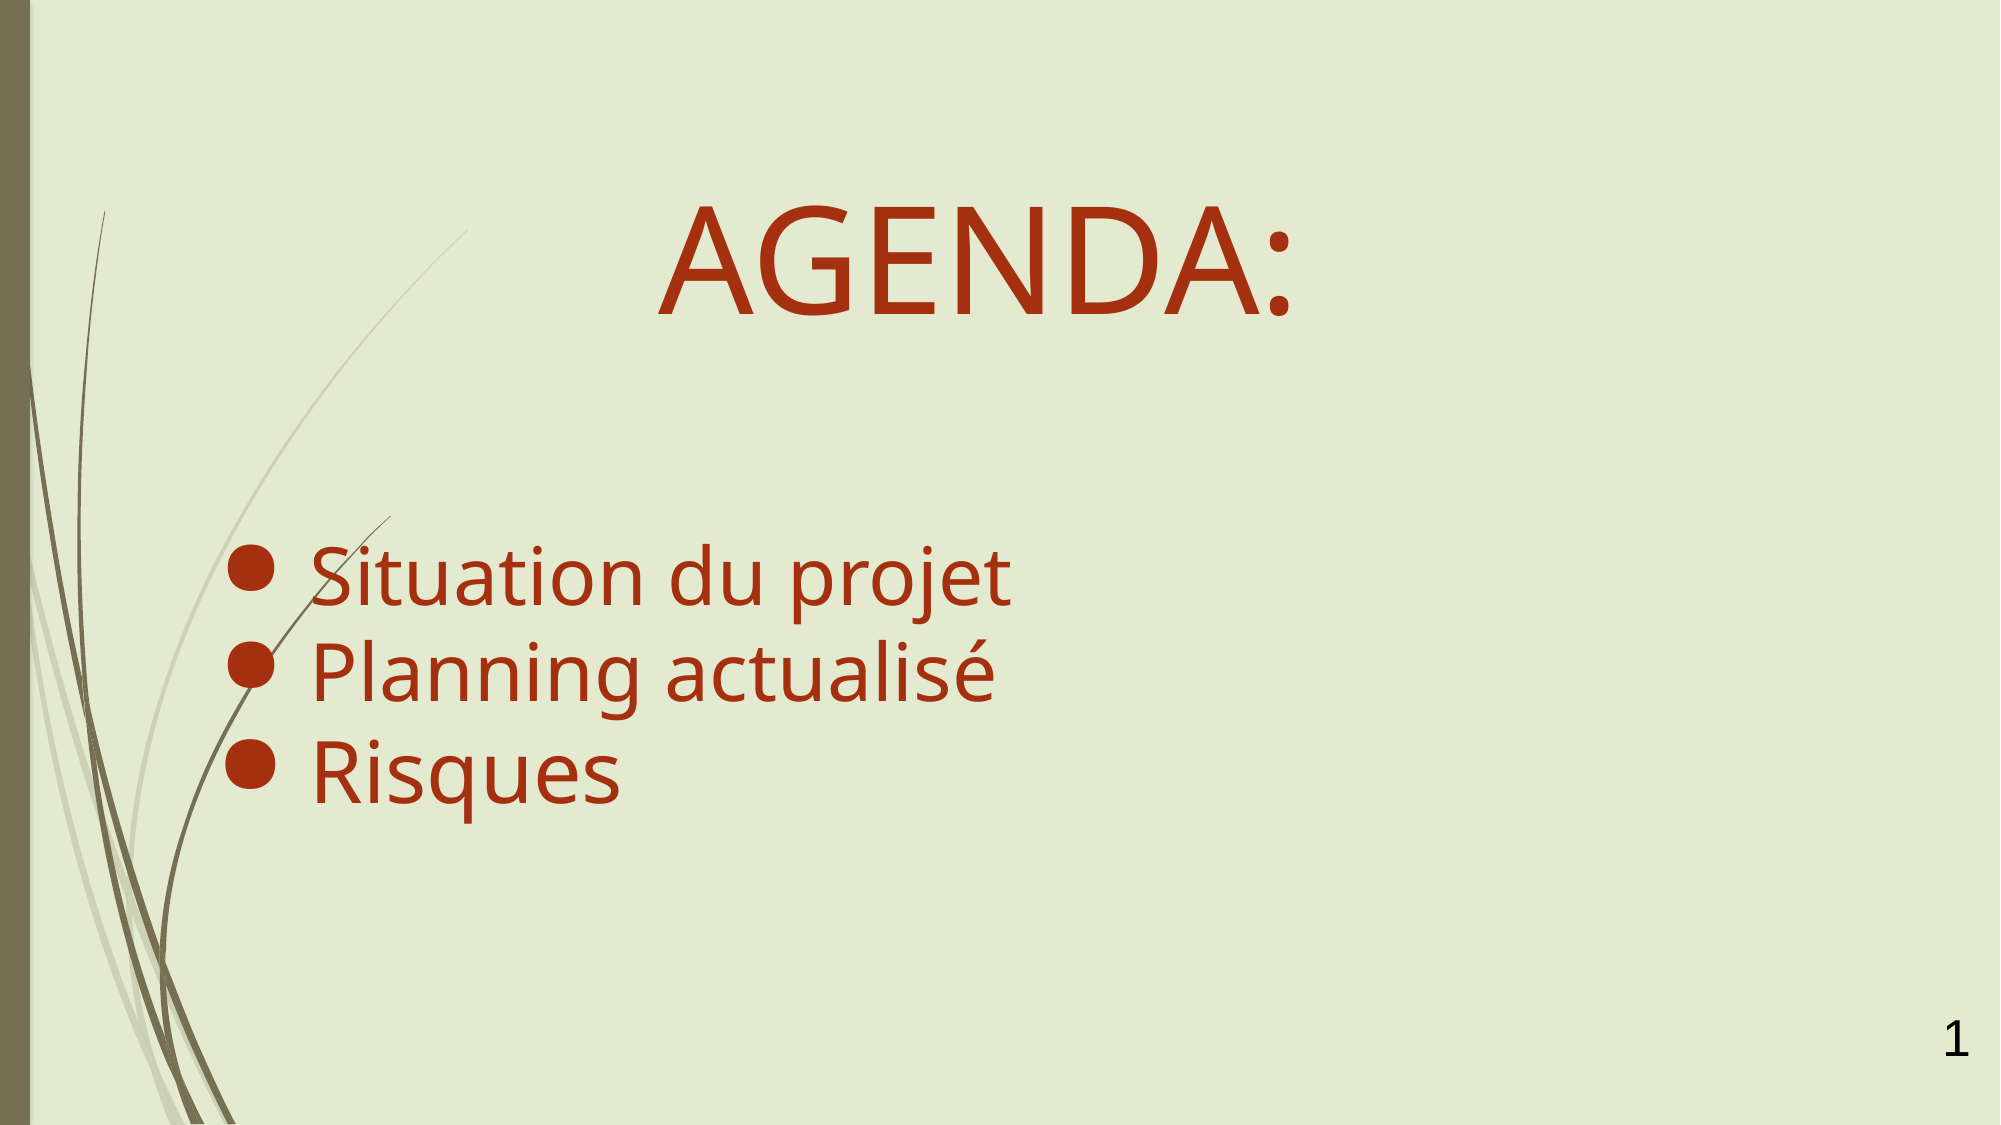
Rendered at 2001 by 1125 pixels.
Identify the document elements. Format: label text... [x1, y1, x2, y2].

title AGENDA: Situation du projet Planning actualisé Risques [189, 227, 1769, 966]
slide_number 1 [1891, 1015, 1992, 1119]
